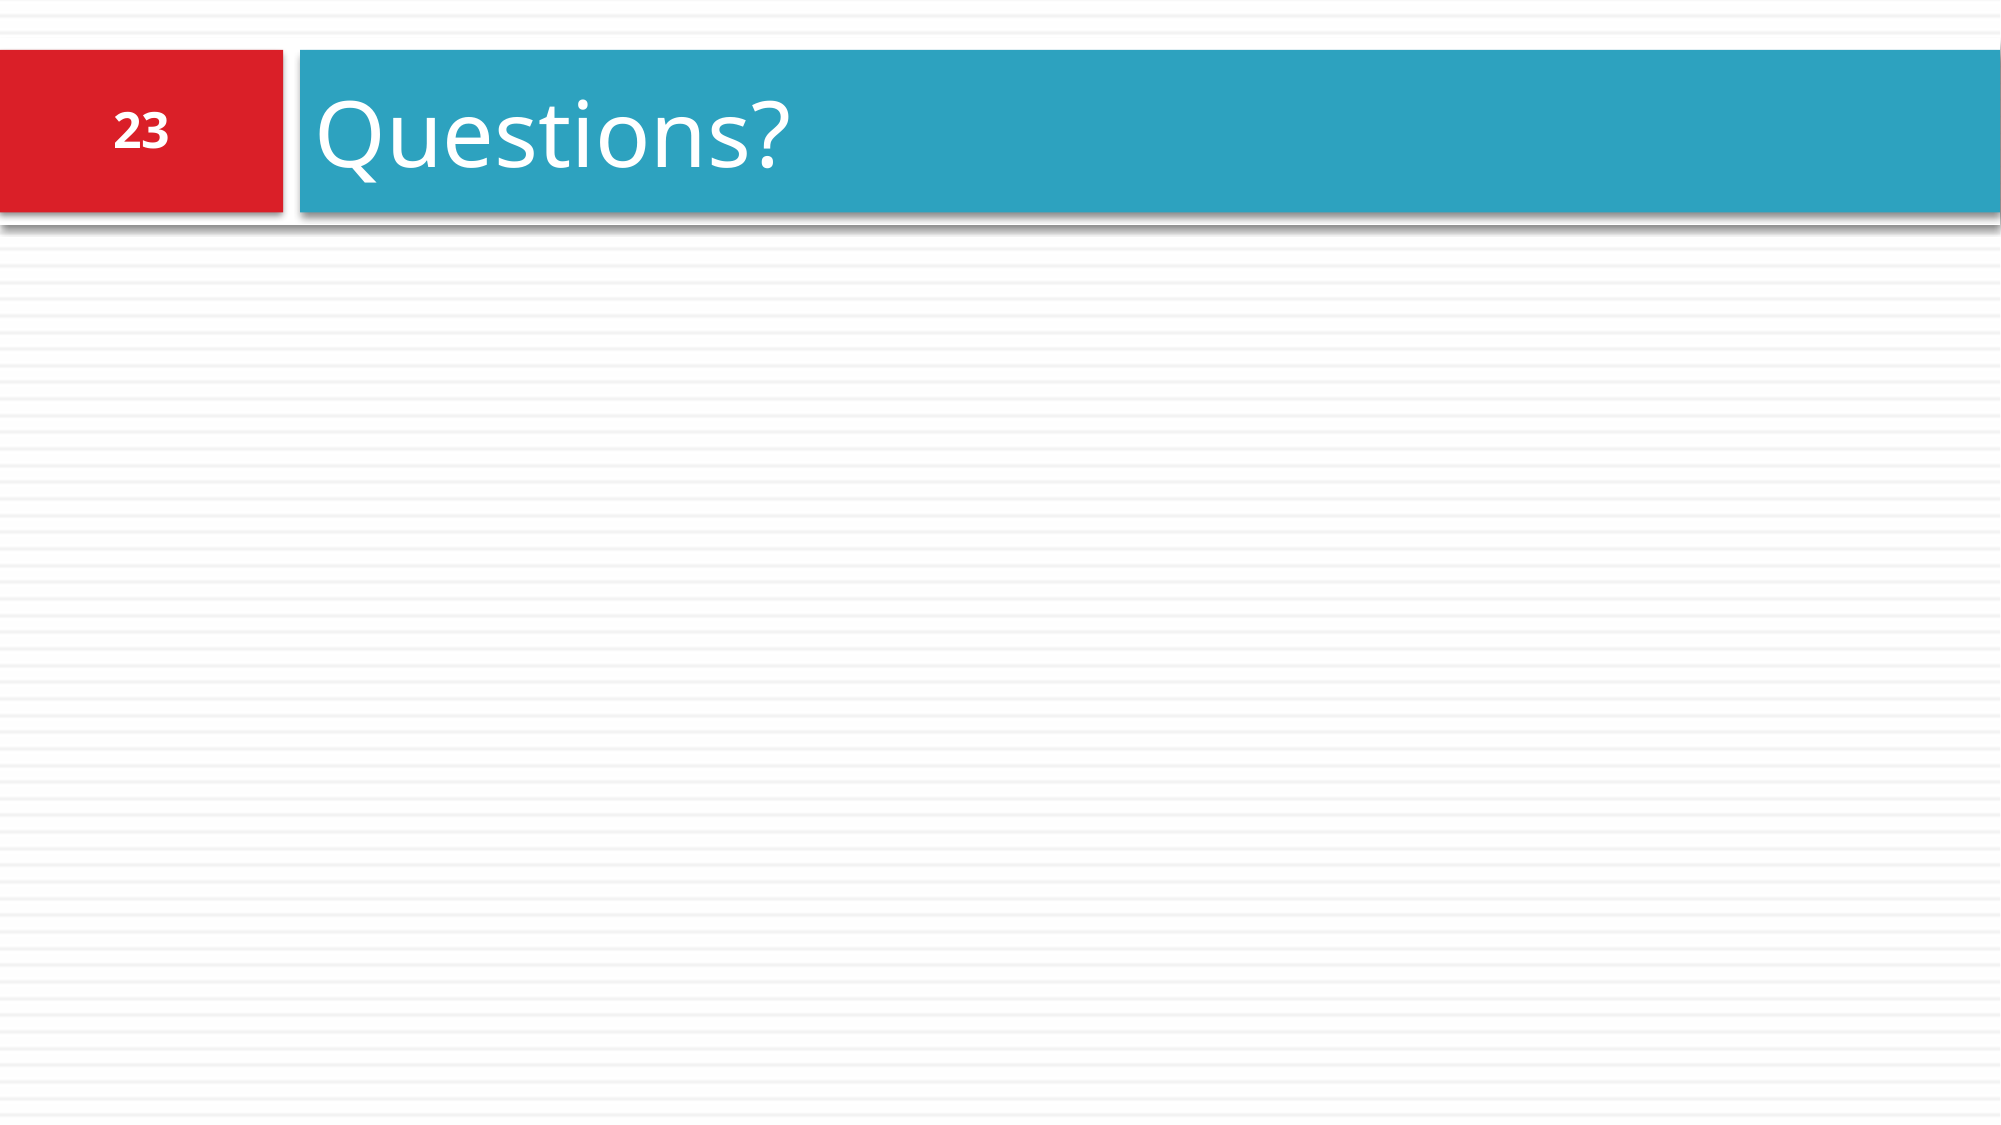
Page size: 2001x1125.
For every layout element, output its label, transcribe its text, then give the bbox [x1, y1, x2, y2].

title Questions? [300, 50, 1967, 213]
slide_number 23 [0, 75, 284, 191]
